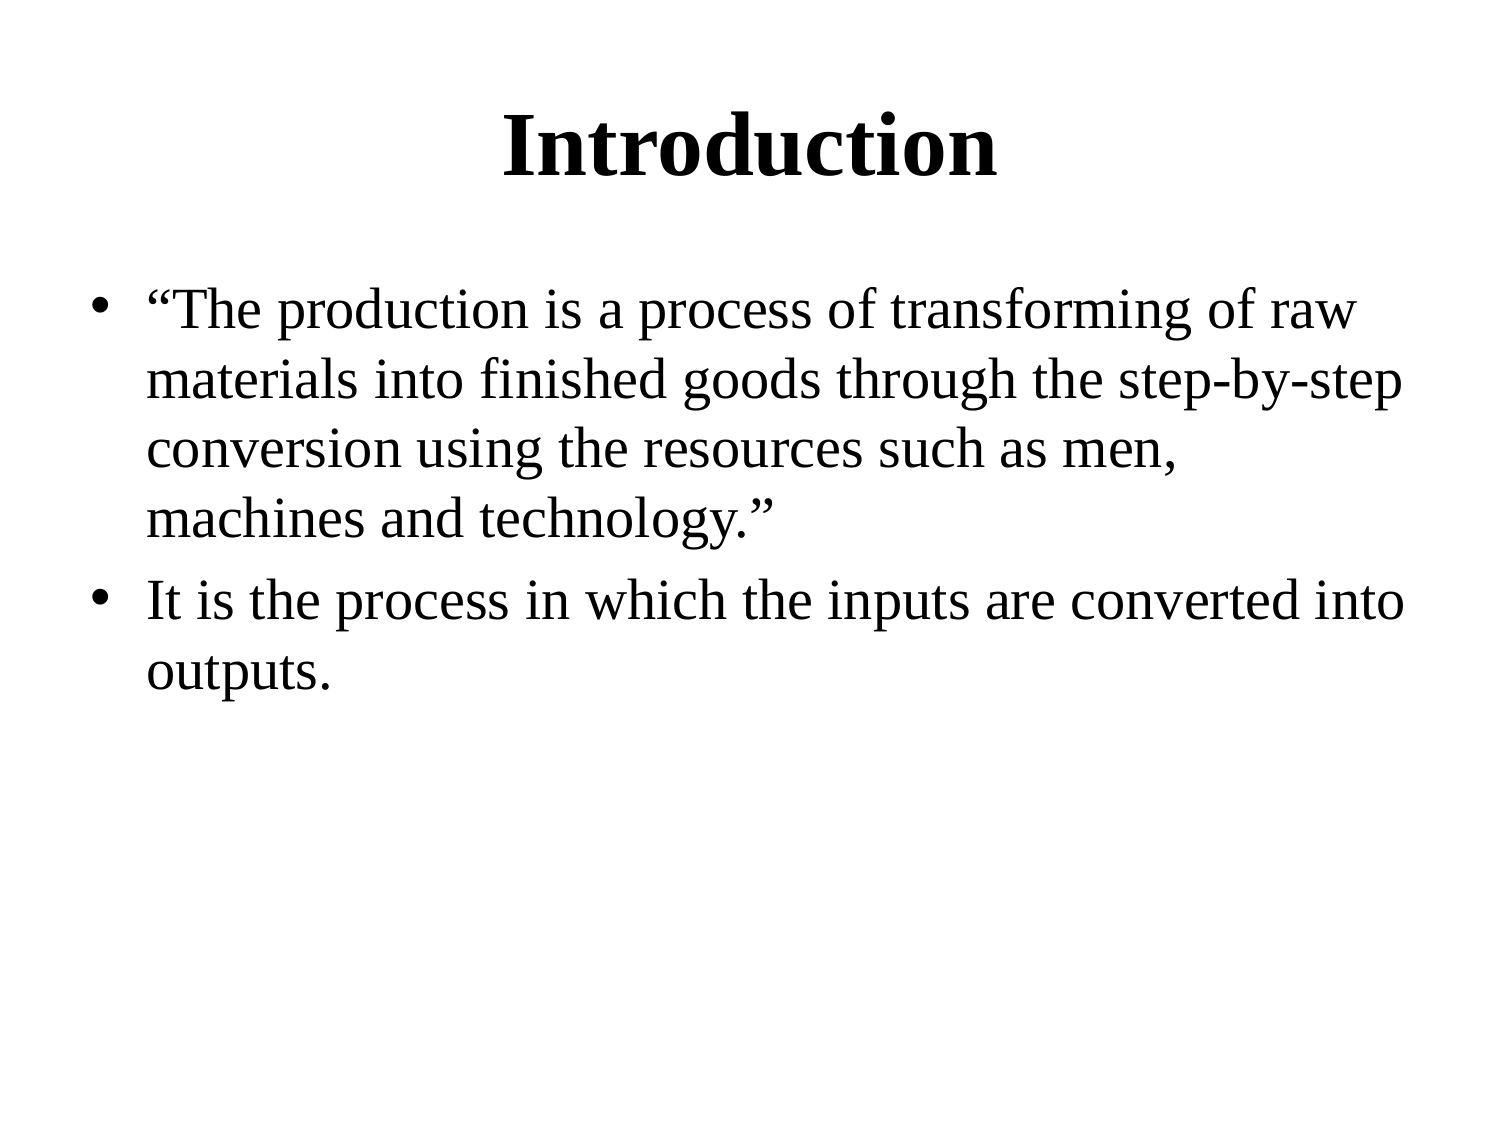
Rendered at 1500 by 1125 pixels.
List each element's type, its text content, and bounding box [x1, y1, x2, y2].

list “The production is a process of transforming of raw materials into finished goods through the step-by-step conversion using the resources such as men, machines and technology.” It is the process in which the inputs are converted into outputs. [75, 262, 1425, 1005]
title Introduction [75, 45, 1425, 233]
